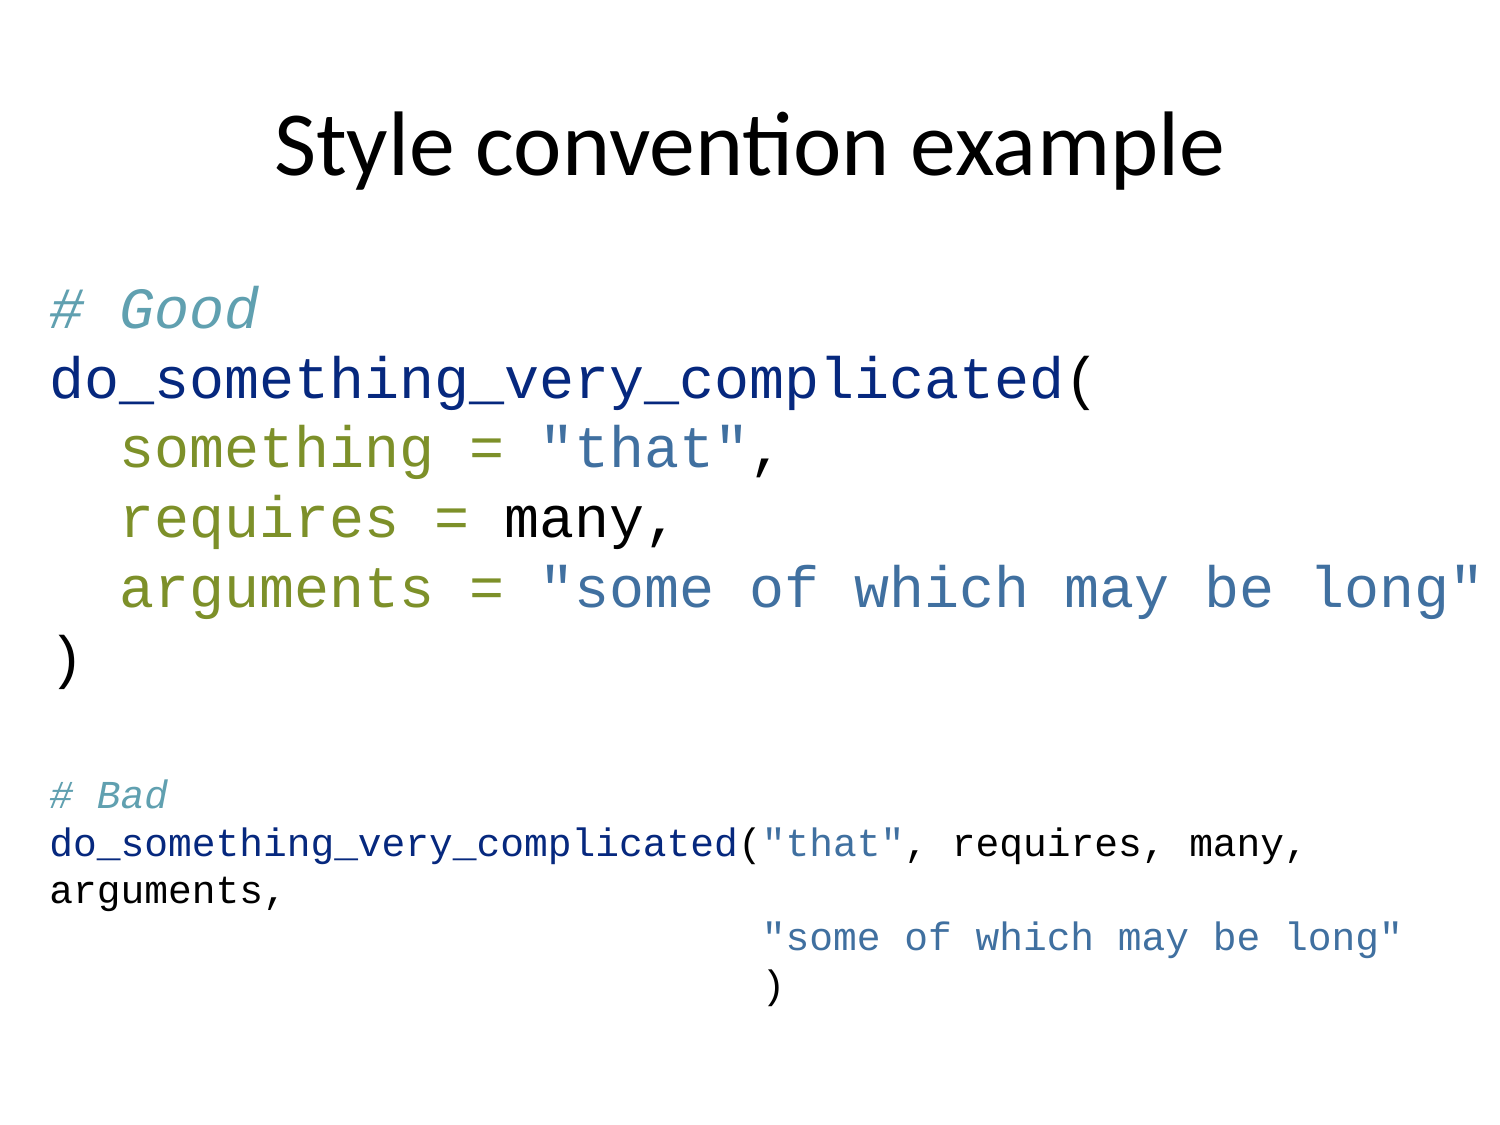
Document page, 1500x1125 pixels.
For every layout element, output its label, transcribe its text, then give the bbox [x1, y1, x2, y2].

title Style convention example [75, 45, 1425, 233]
list # Good do_something_very_complicated( something = "that", requires = many, arguments = "some of which may be long" ) # Bad do_something_very_complicated("that", requires, many, arguments, "some of which may be long" ) [0, 262, 1500, 1125]
